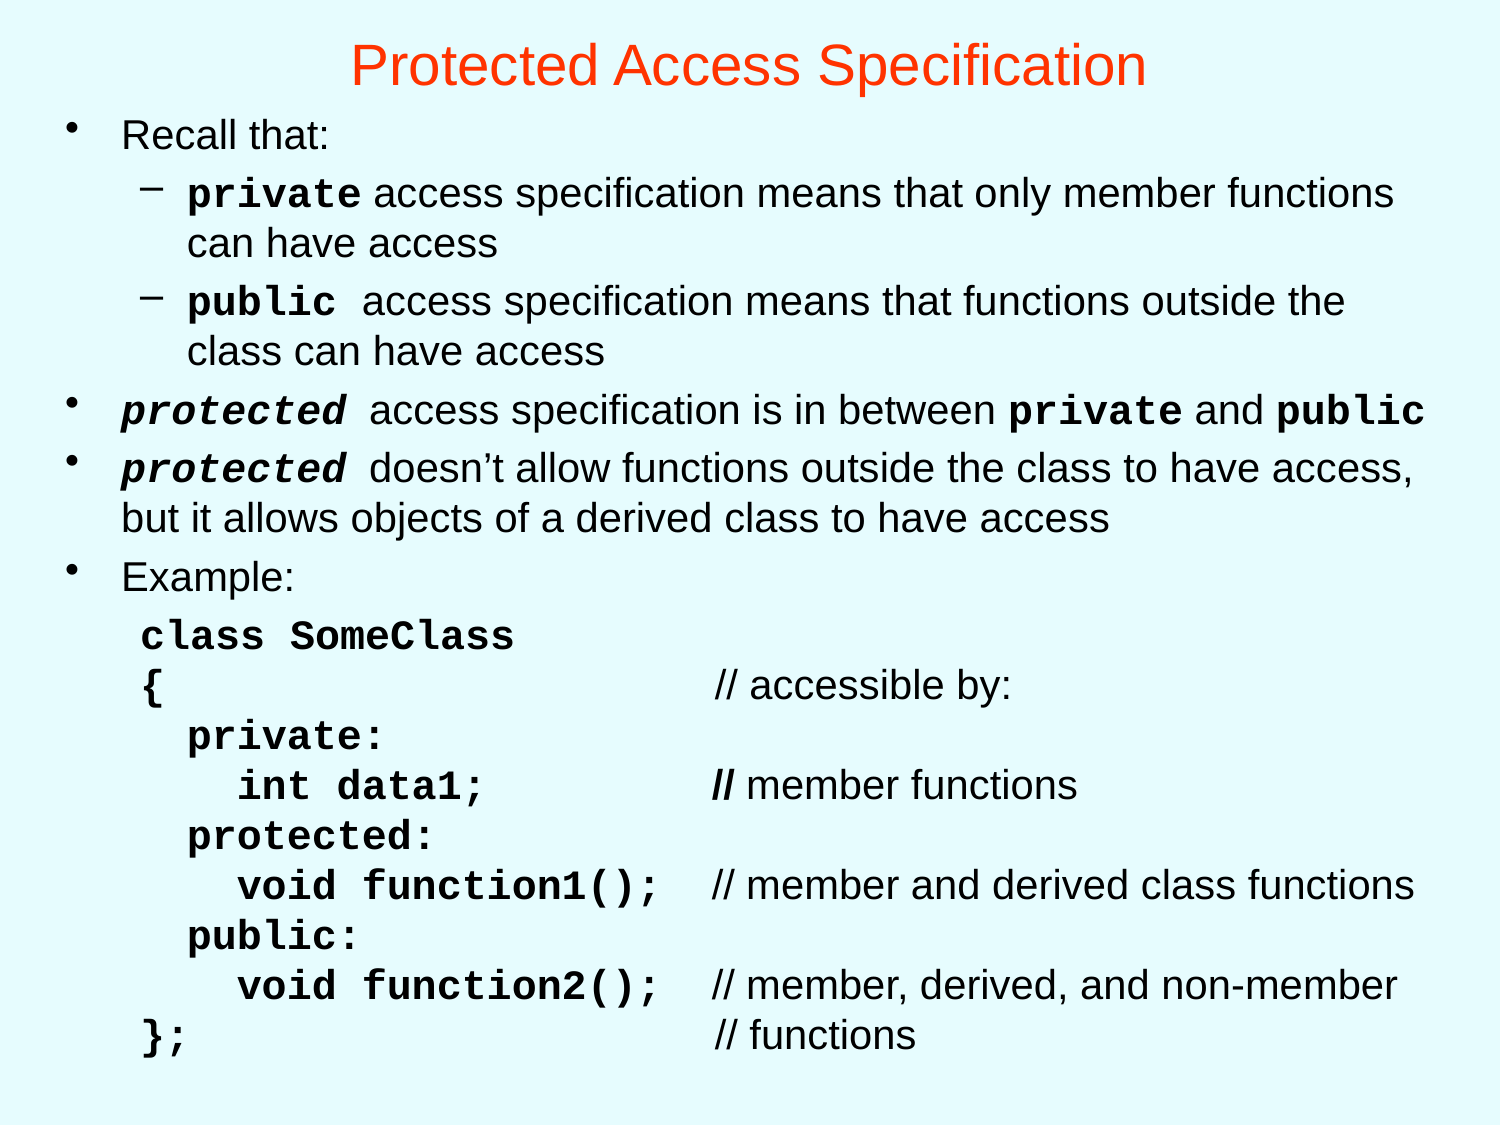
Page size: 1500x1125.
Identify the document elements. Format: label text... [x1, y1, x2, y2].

title Protected Access Specification [74, 24, 1426, 99]
list Recall that: private access specification means that only member functions can have access public access specification means that functions outside the class can have access protected access specification is in between private and public protected doesn’t allow functions outside the class to have access, but it allows objects of a derived class to have access Example: class SomeClass { // accessible by: private: int data1; // member functions protected: void function1(); // member and derived class functions public: void function2(); // member, derived, and non-member }; // functions [49, 99, 1463, 1063]
